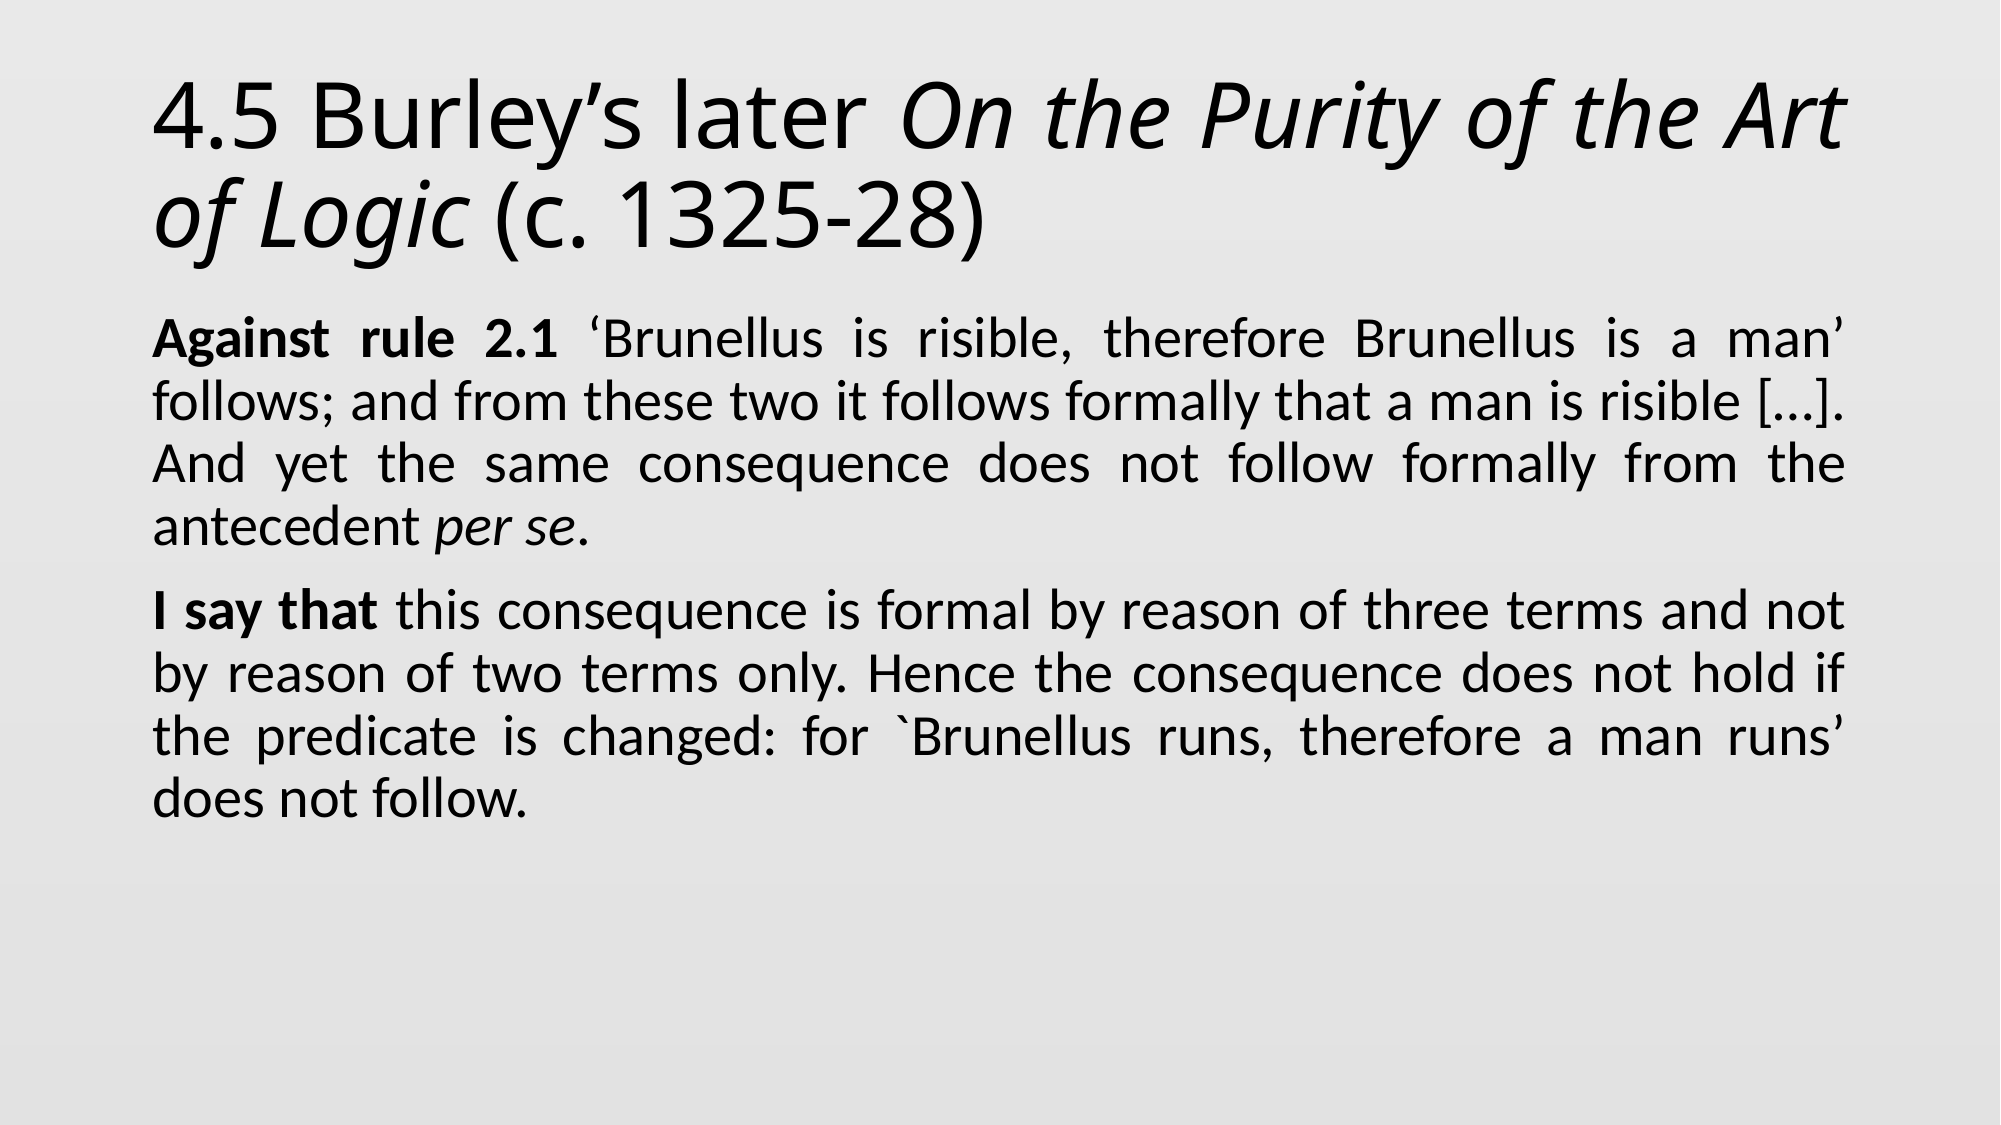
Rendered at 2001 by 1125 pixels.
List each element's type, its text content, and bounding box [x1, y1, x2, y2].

list Against rule 2.1 ‘Brunellus is risible, therefore Brunellus is a man’ follows; and from these two it follows formally that a man is risible […]. And yet the same consequence does not follow formally from the antecedent per se. I say that this consequence is formal by reason of three terms and not by reason of two terms only. Hence the consequence does not hold if the predicate is changed: for `Brunellus runs, therefore a man runs’ does not follow. [137, 299, 1863, 1014]
title 4.5 Burley’s later On the Purity of the Art of Logic (c. 1325-28) [137, 59, 1863, 278]
